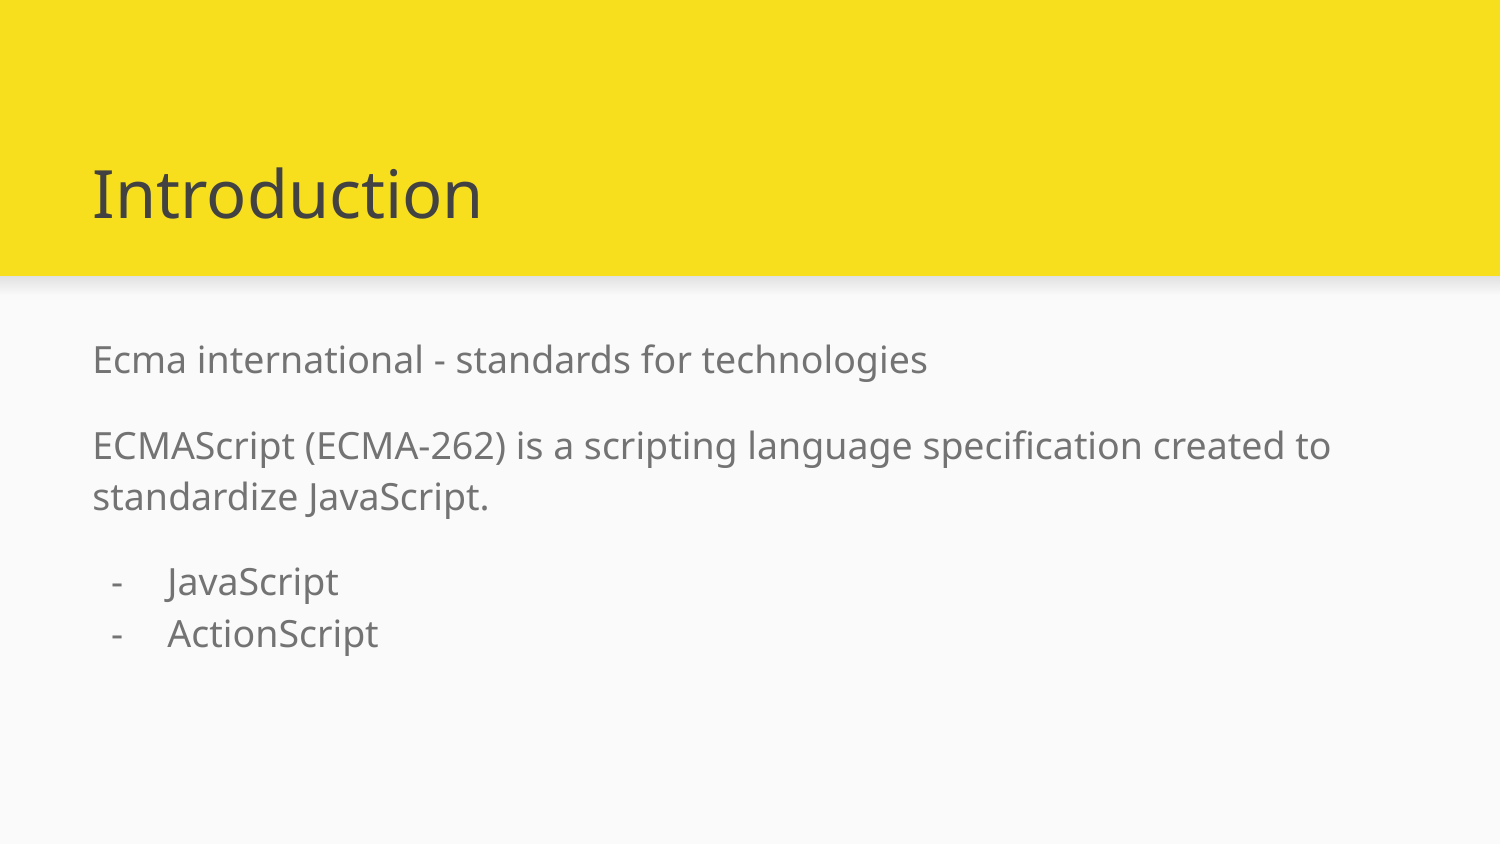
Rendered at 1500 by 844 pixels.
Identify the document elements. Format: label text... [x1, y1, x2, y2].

title Introduction [77, 121, 1427, 248]
list Ecma international - standards for technologies ECMAScript (ECMA-262) is a scripting language specification created to standardize JavaScript. JavaScript ActionScript [77, 314, 1427, 760]
